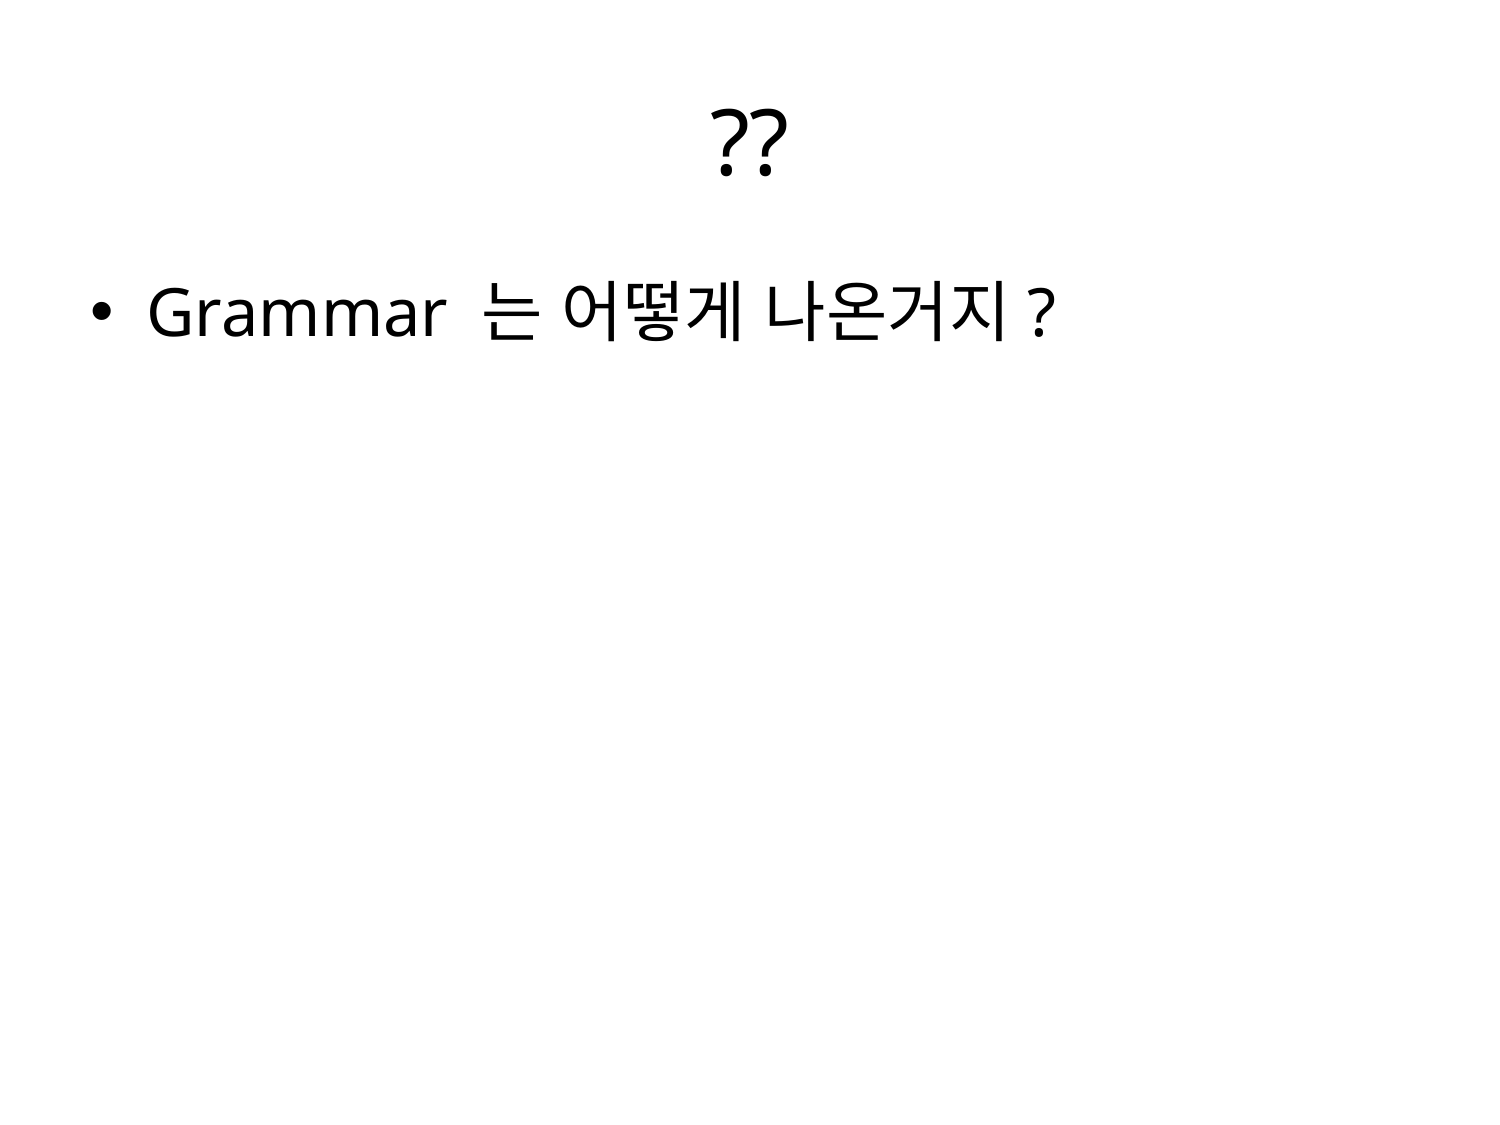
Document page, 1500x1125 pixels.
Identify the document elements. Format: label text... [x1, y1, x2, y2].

title ?? [75, 45, 1425, 233]
list Grammar 는 어떻게 나온거지? [75, 262, 1425, 1005]
